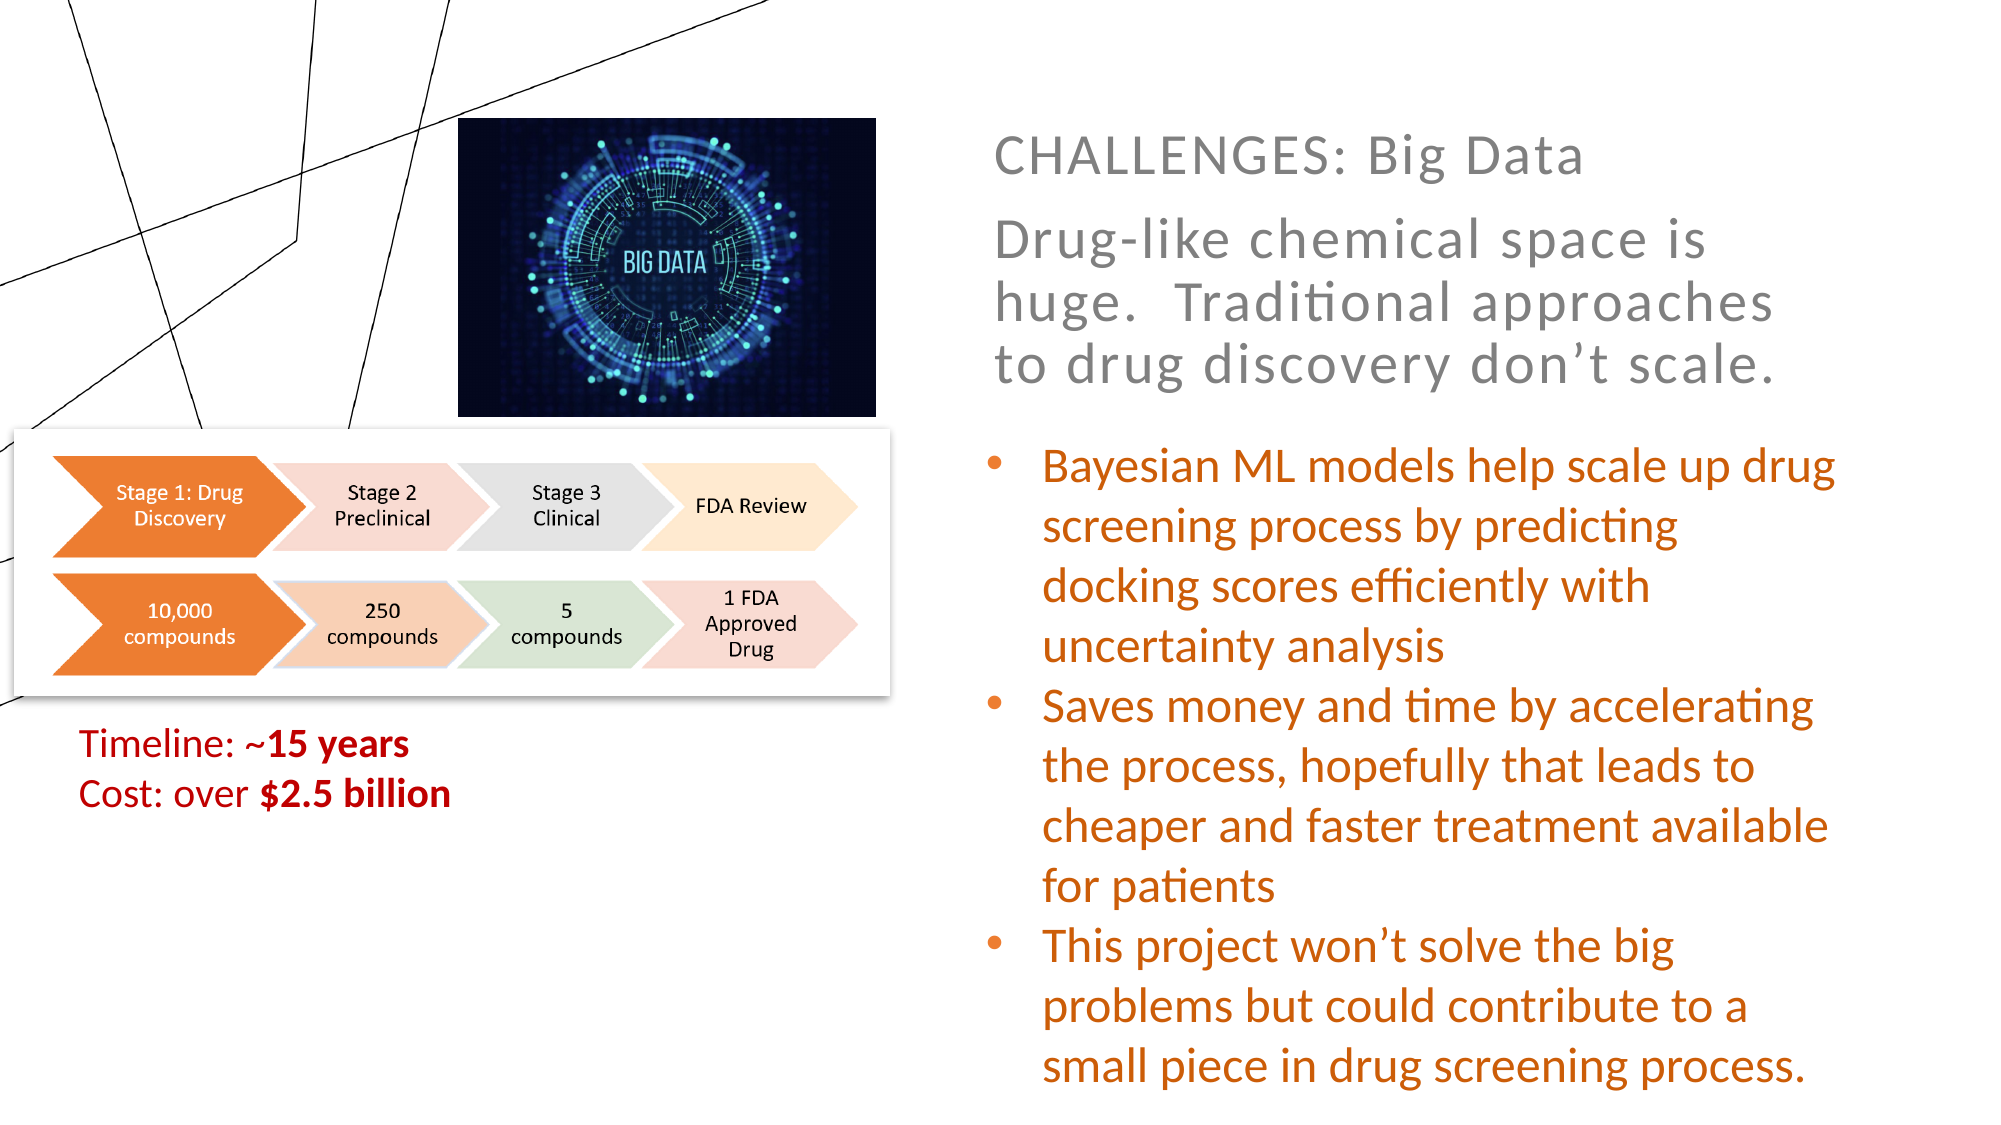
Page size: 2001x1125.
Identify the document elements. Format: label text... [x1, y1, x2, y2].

picture [0, 0, 876, 720]
slide_number 4 [1755, 1042, 1863, 1103]
picture [28, 443, 876, 682]
text_box Timeline: ~15 years Cost: over $2.5 billion [64, 708, 622, 824]
text_box Bayesian ML models help scale up drug screening process by predicting docking scores efficiently with uncertainty analysis Saves money and time by accelerating the process, hopefully that leads to cheaper and faster treatment available for patients This project won’t solve the big problems but could contribute to a small piece in drug screening process. [971, 424, 1855, 1100]
list CHALLENGES: Big Data Drug-like chemical space is huge. Traditional approaches to drug discovery don’t scale. Drug development takes many years and expensive with low success rate The largest precalculated chemical database contains > 160 billion chemicals Drug-like chemical space is >1060 [979, 109, 1863, 938]
